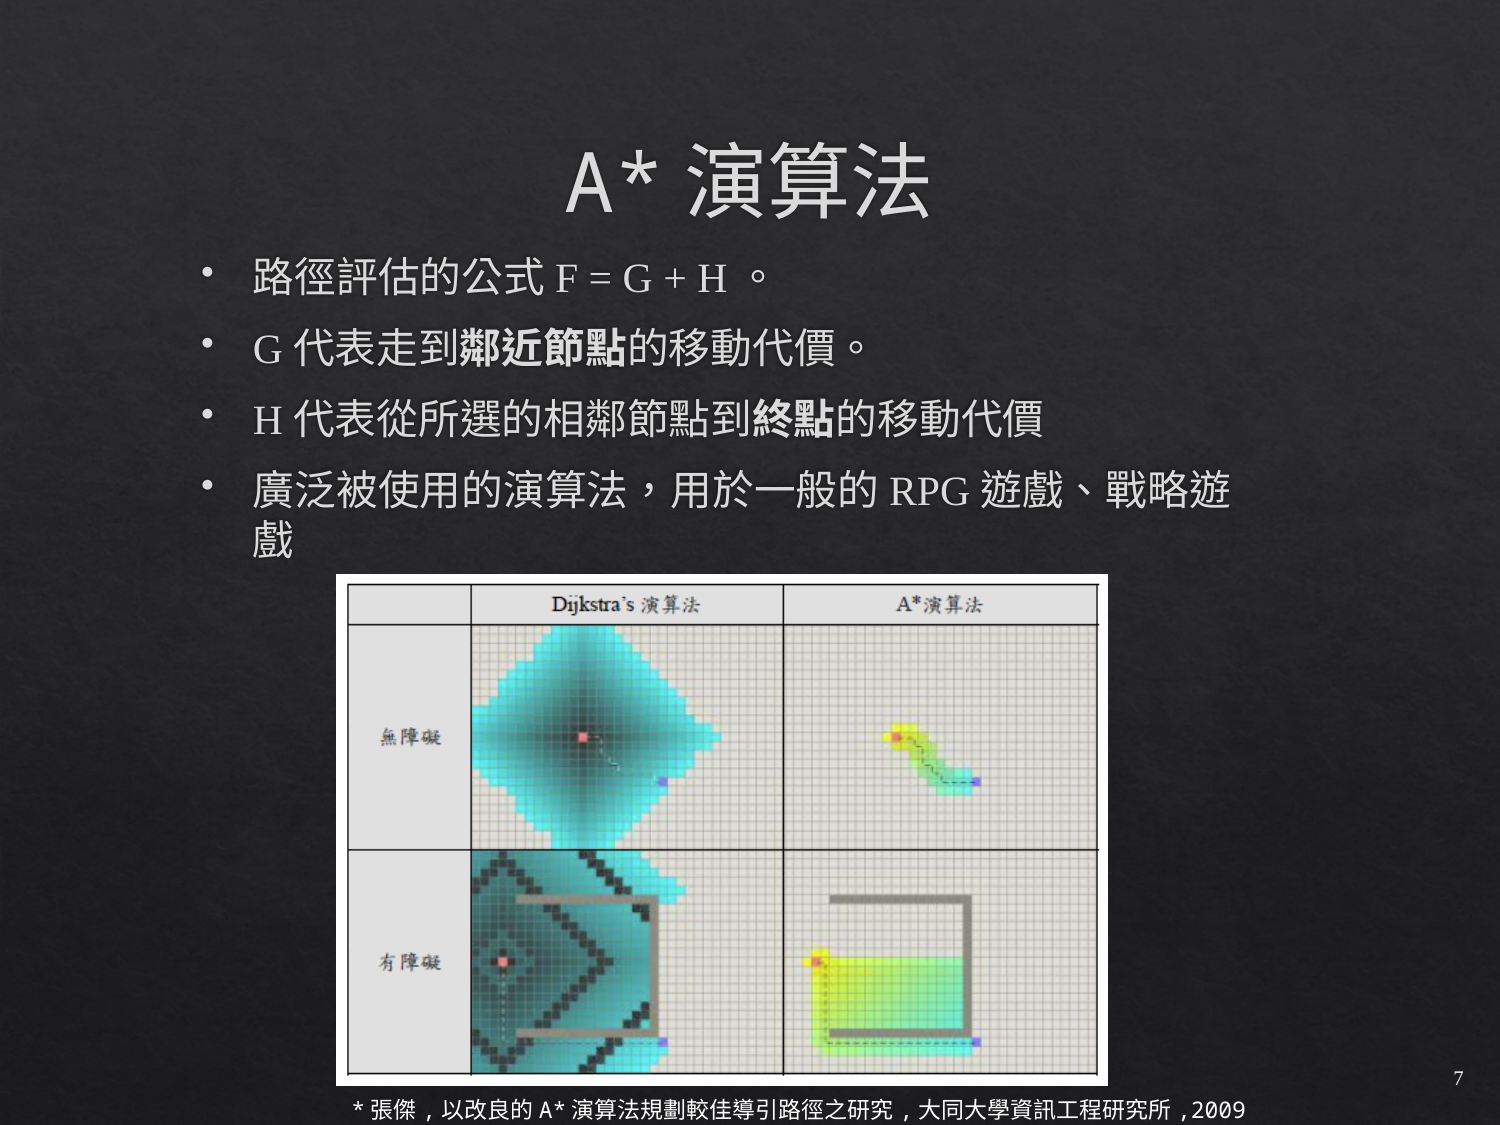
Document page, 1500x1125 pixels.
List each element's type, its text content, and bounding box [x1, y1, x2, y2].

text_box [336, 574, 1341, 1125]
picture [0, 0, 1500, 1125]
list 路徑評估的公式F = G + H。 G代表走到鄰近節點的移動代價。 H代表從所選的相鄰節點到終點的移動代價 廣泛被使用的演算法，用於一般的RPG遊戲、戰略遊戲 [181, 243, 1263, 864]
slide_number 7 [1386, 1046, 1479, 1107]
title A*演算法 [112, 99, 1387, 260]
